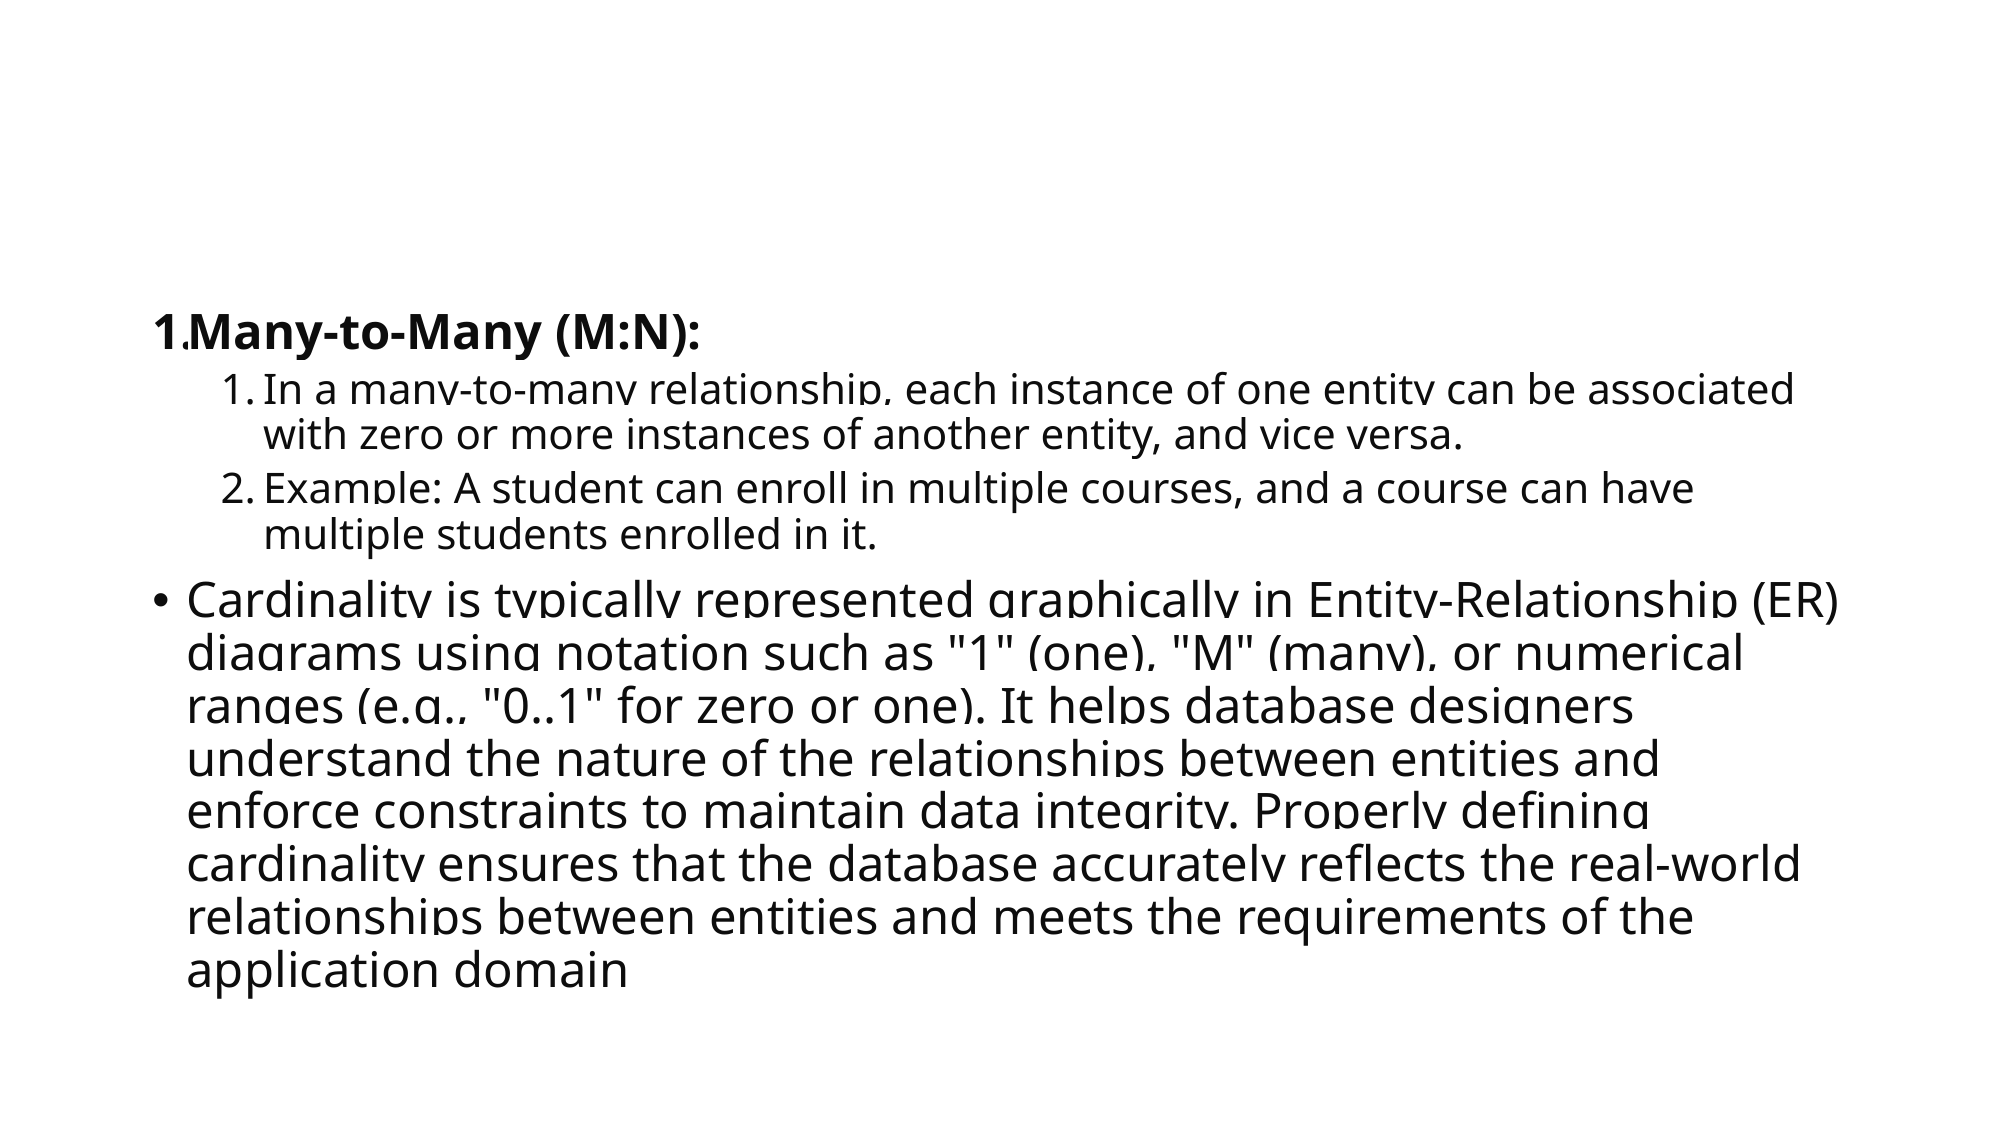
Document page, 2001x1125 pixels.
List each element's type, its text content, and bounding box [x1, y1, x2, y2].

list Many-to-Many (M:N): In a many-to-many relationship, each instance of one entity can be associated with zero or more instances of another entity, and vice versa. Example: A student can enroll in multiple courses, and a course can have multiple students enrolled in it. Cardinality is typically represented graphically in Entity-Relationship (ER) diagrams using notation such as "1" (one), "M" (many), or numerical ranges (e.g., "0..1" for zero or one). It helps database designers understand the nature of the relationships between entities and enforce constraints to maintain data integrity. Properly defining cardinality ensures that the database accurately reflects the real-world relationships between entities and meets the requirements of the application domain [137, 299, 1863, 1014]
